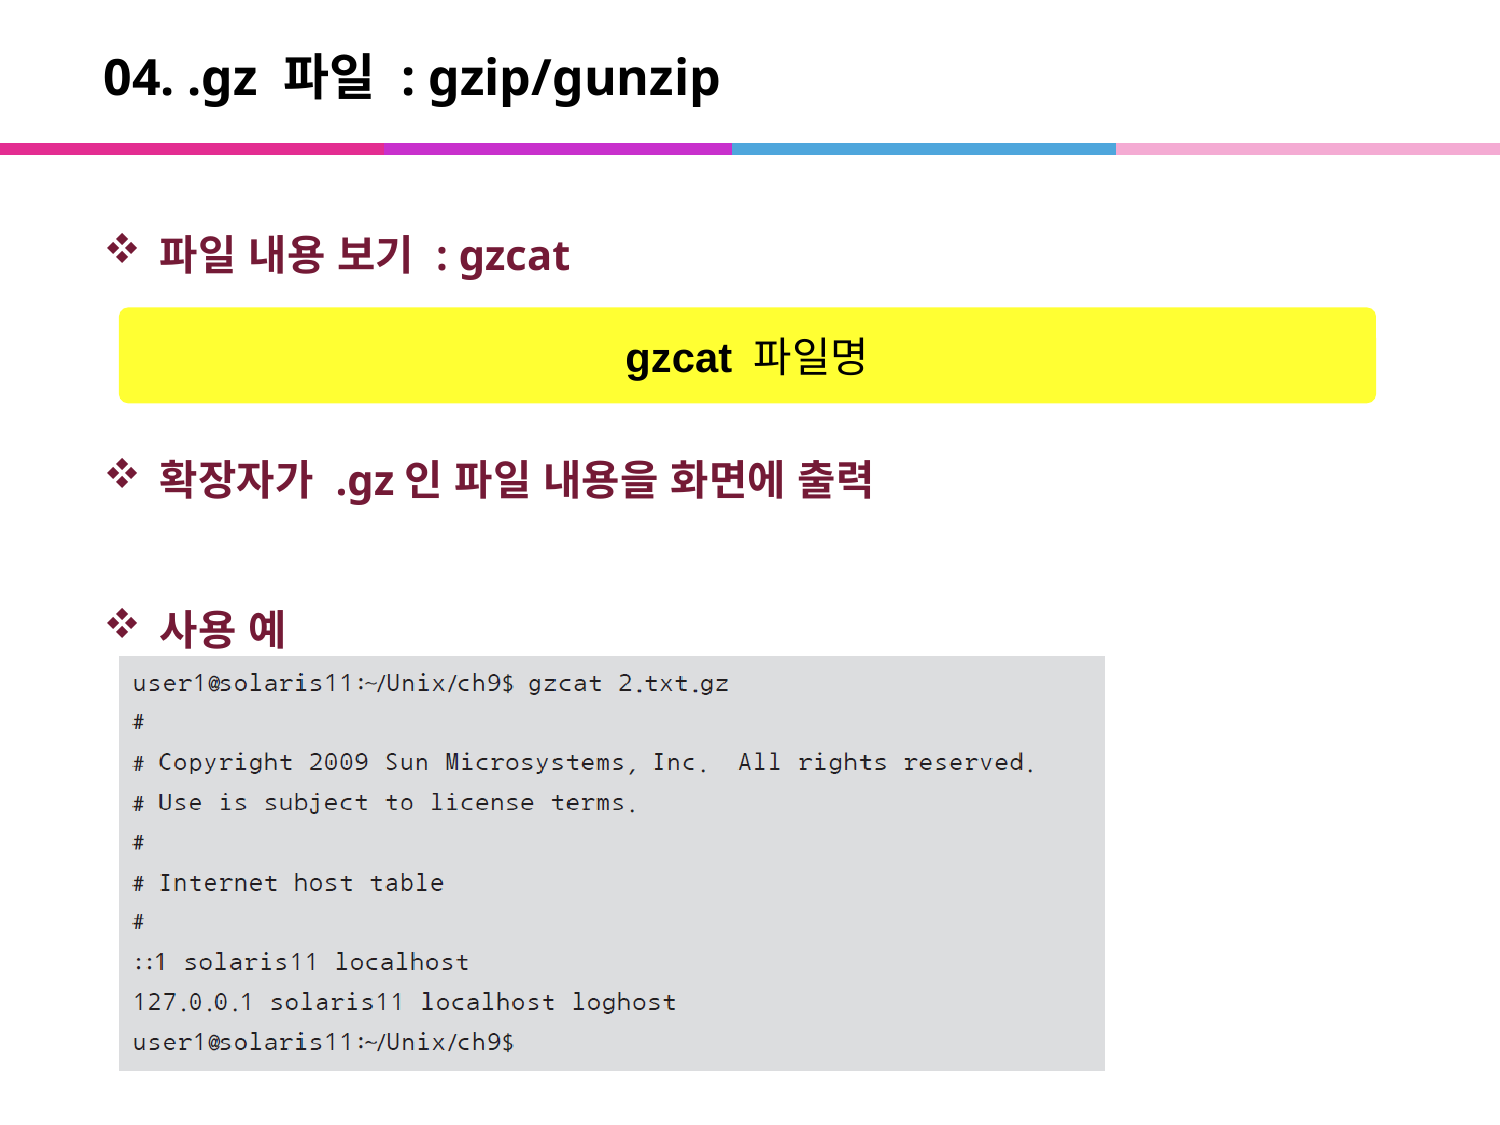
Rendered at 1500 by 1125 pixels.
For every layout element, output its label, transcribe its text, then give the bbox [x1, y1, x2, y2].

picture [118, 656, 1105, 1071]
title 04. .gz 파일 : gzip/gunzip [88, 30, 1330, 121]
text_box gzcat 파일명 [118, 307, 1377, 404]
list 파일 내용 보기 : gzcat 확장자가 .gz인 파일 내용을 화면에 출력 사용 예 [88, 196, 1448, 1083]
